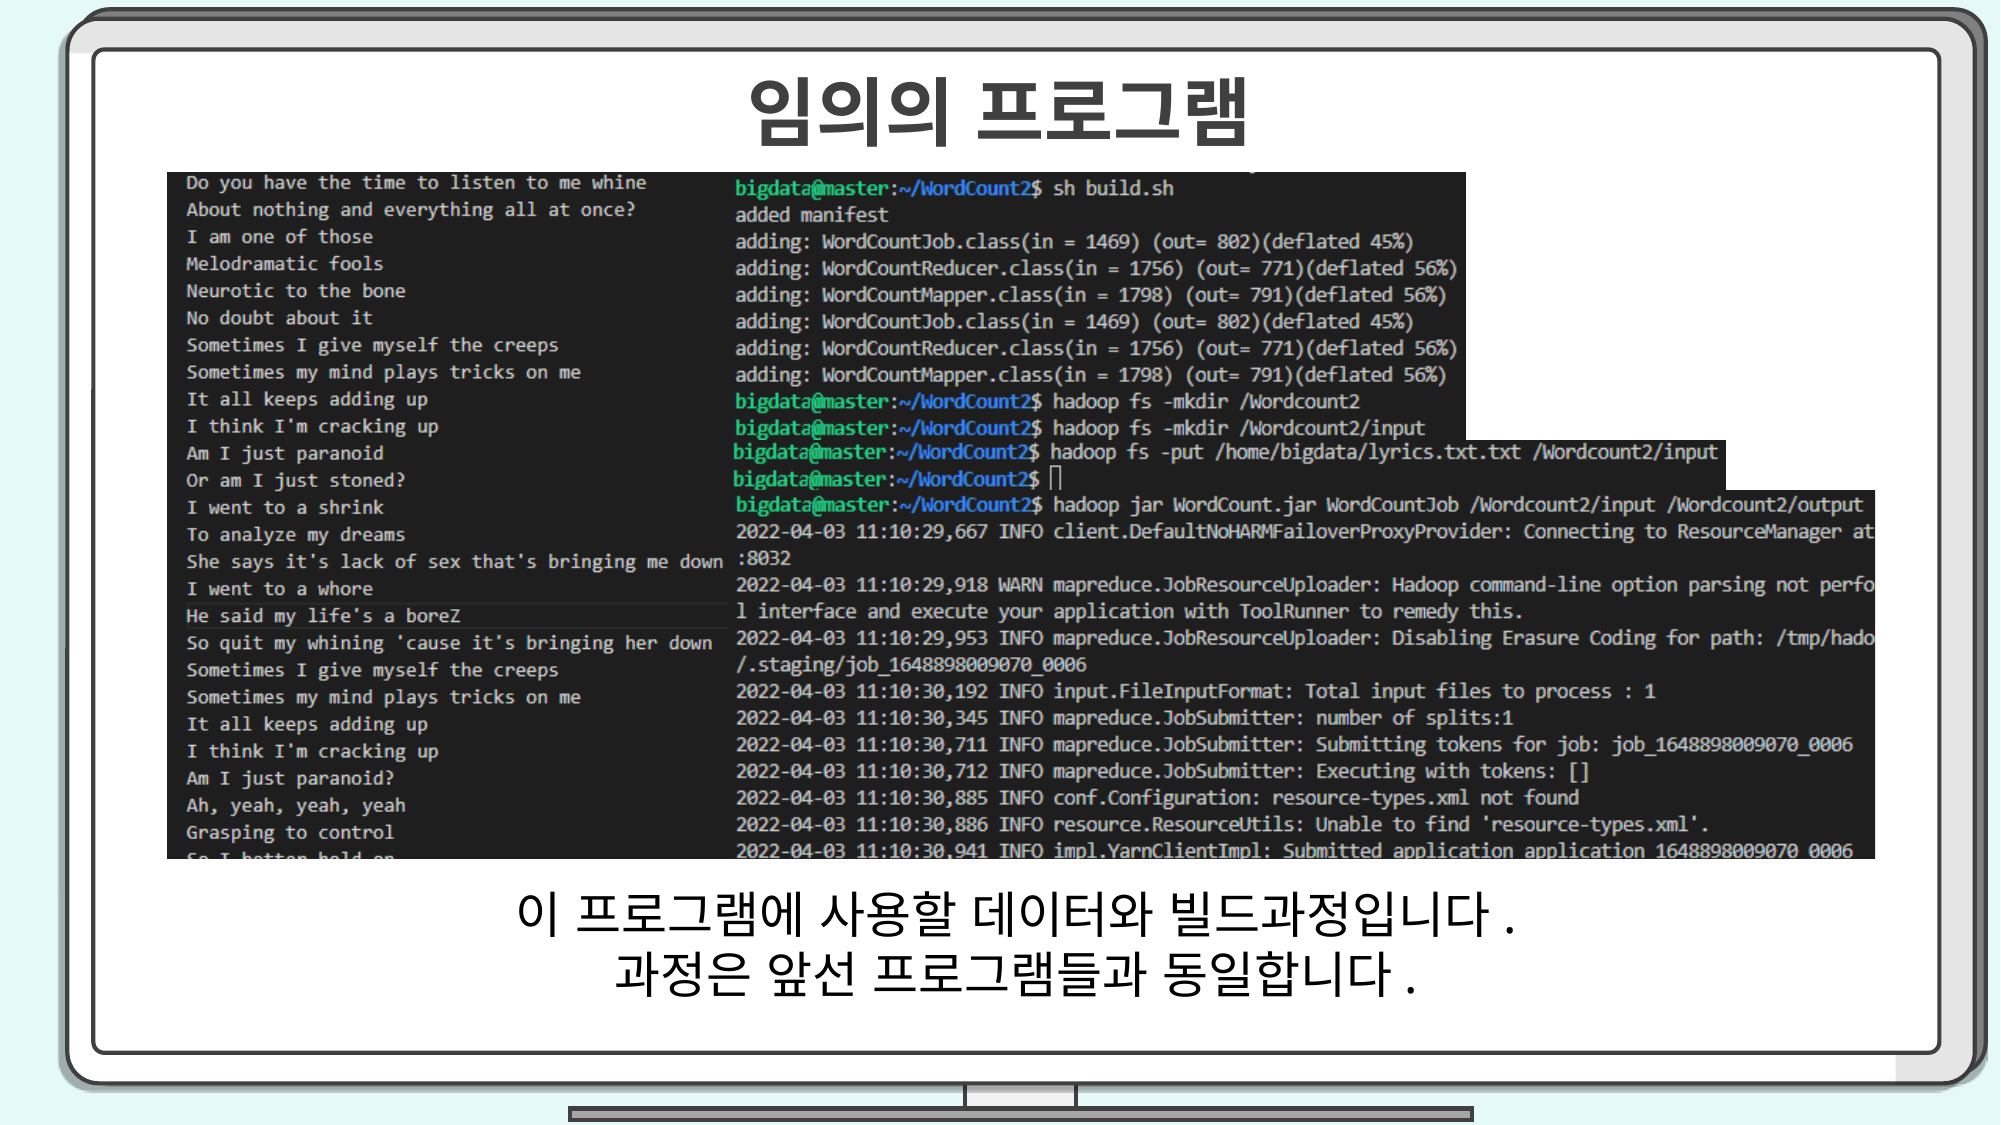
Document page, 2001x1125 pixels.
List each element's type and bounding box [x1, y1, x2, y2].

text_box [66, 9, 1986, 1121]
picture [167, 172, 1876, 859]
